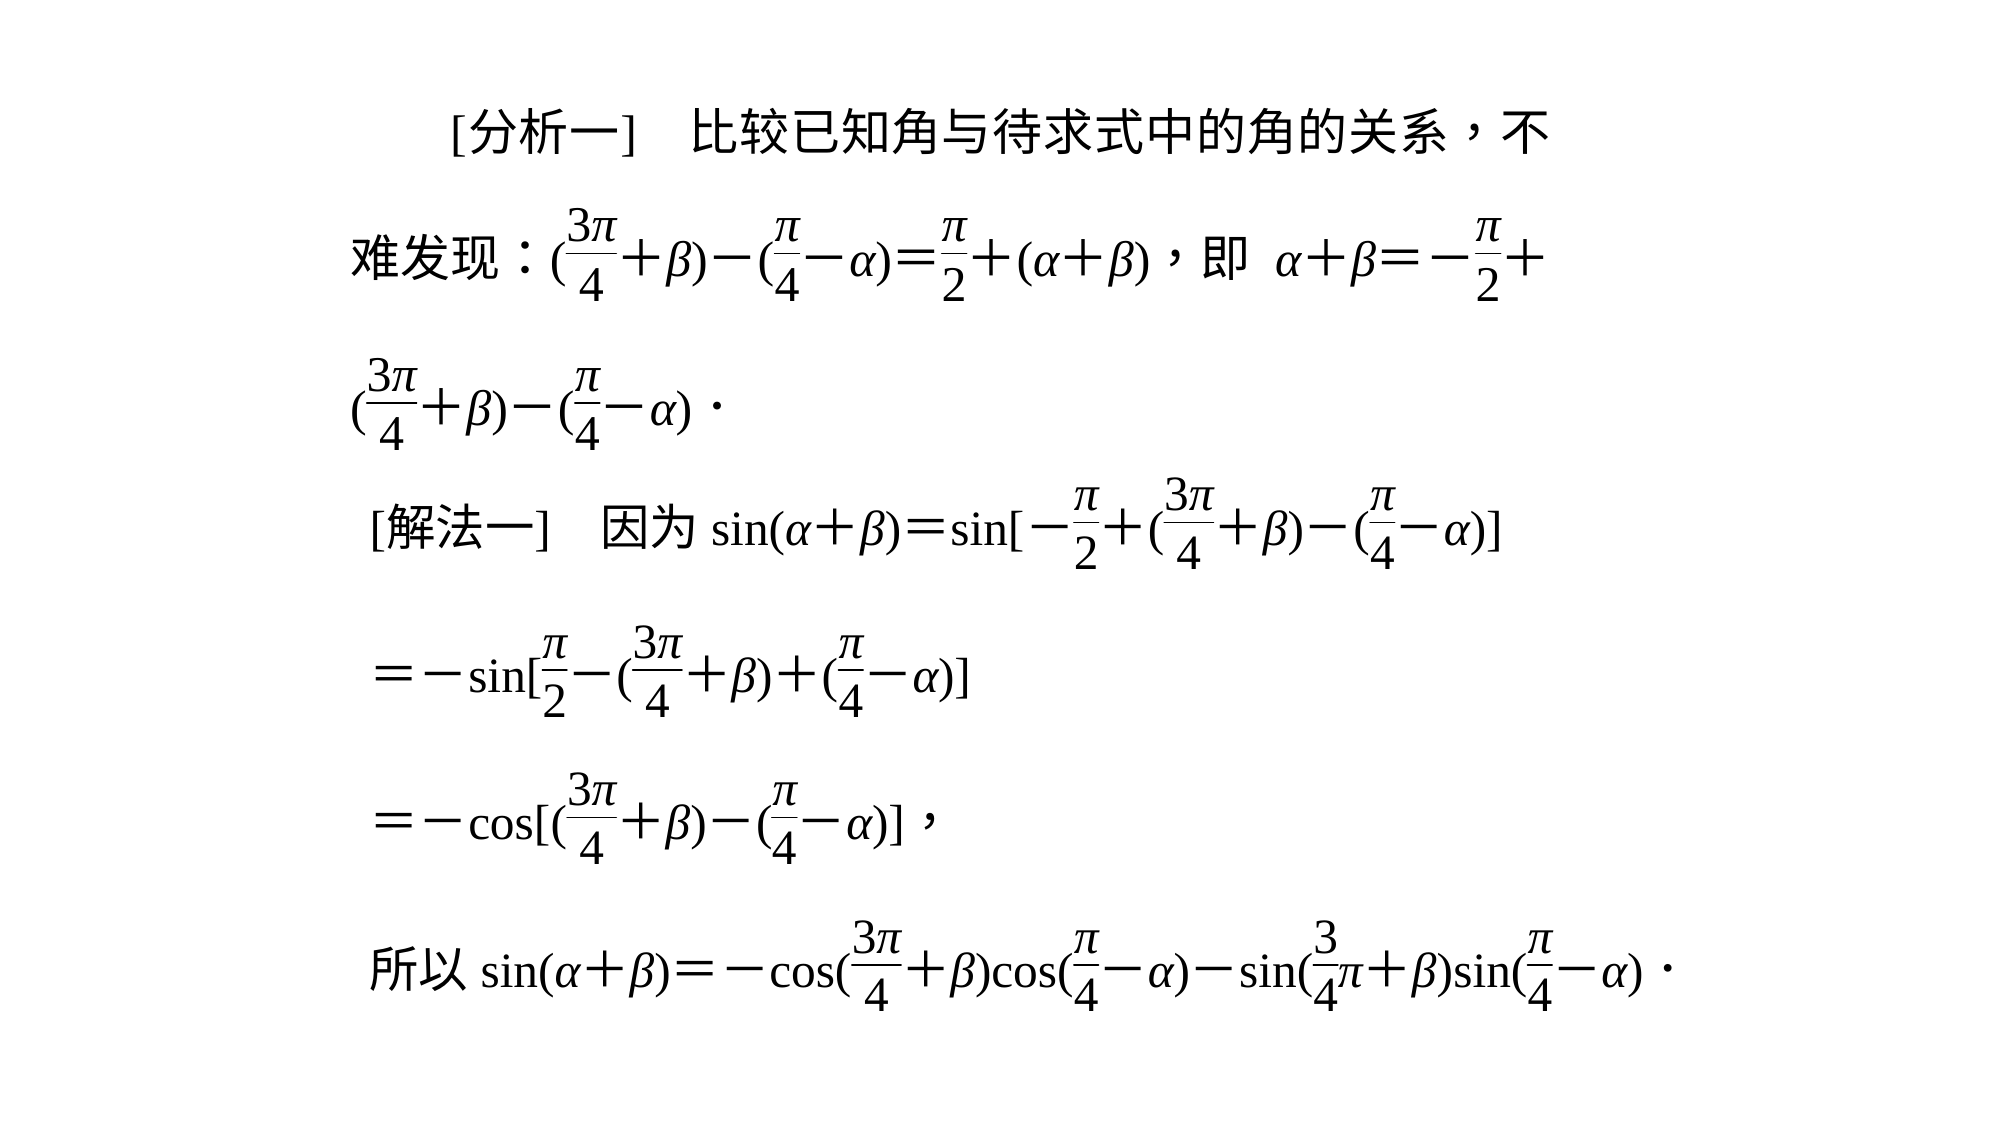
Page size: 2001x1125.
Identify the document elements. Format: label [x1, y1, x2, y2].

text_box [270, 467, 1697, 1125]
text_box [350, 100, 1553, 467]
